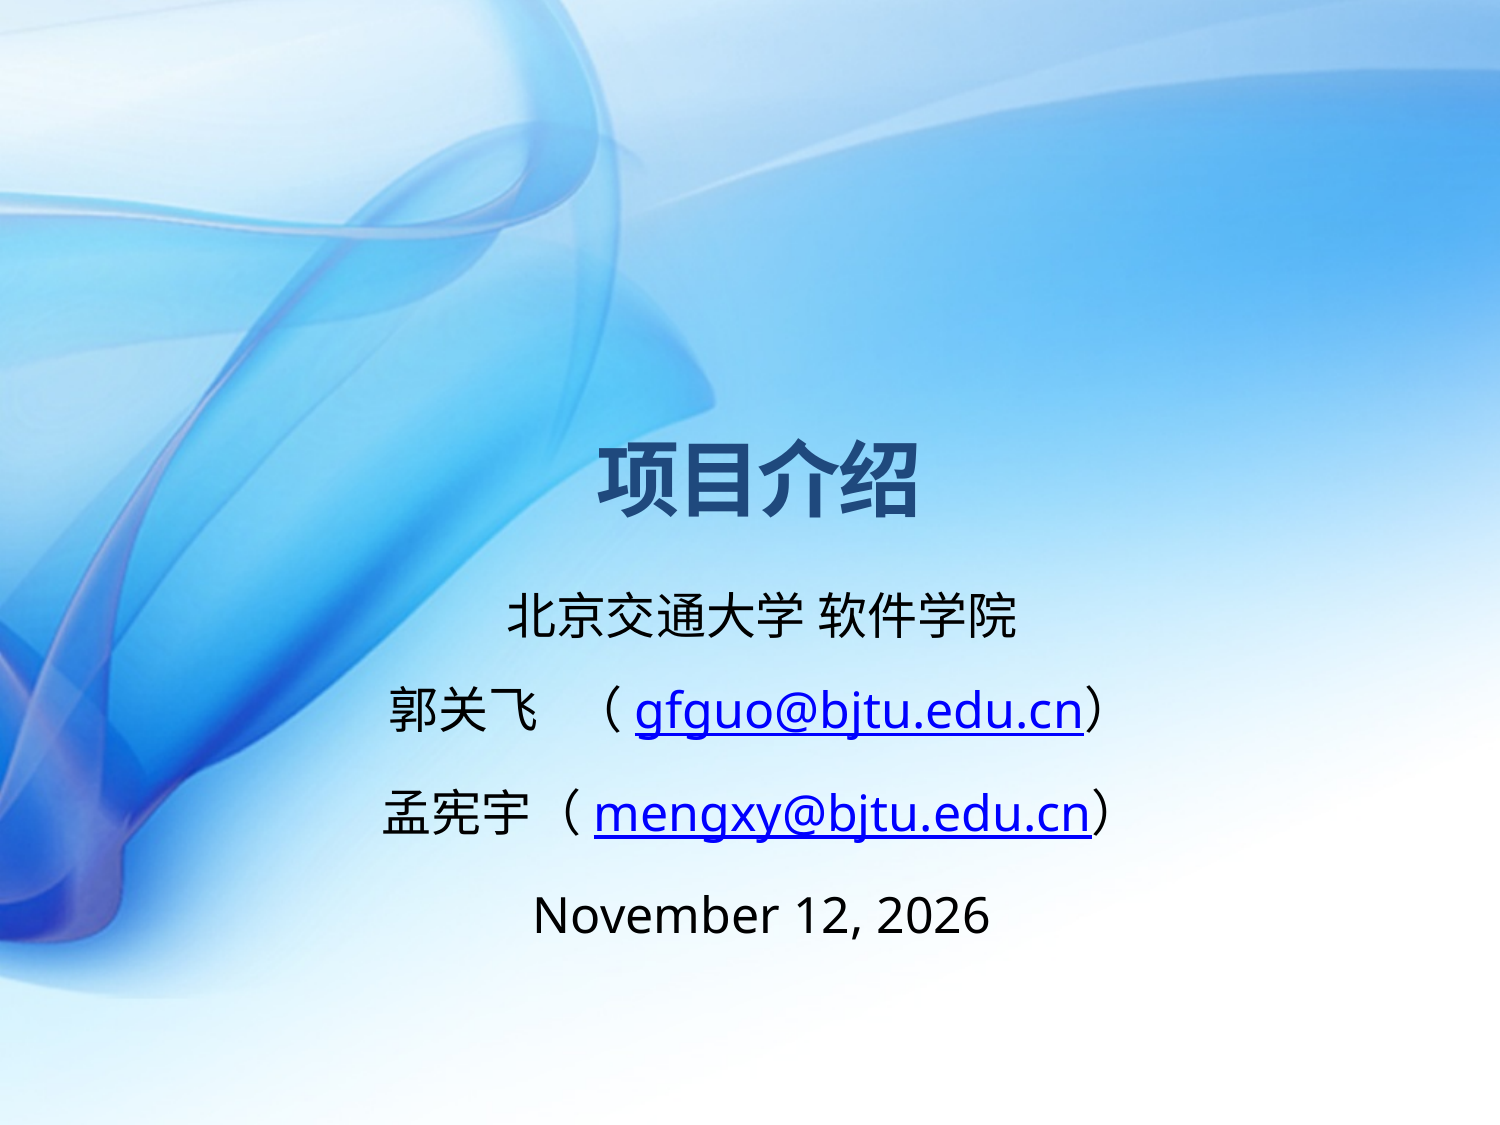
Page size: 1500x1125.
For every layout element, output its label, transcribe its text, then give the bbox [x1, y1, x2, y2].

picture [0, 0, 1500, 1125]
subtitle 北京交通大学 软件学院 郭关飞 （gfguo@bjtu.edu.cn） 孟宪宇（mengxy@bjtu.edu.cn） 2015年3月 [130, 571, 1393, 936]
title 项目介绍 [100, 437, 1418, 529]
